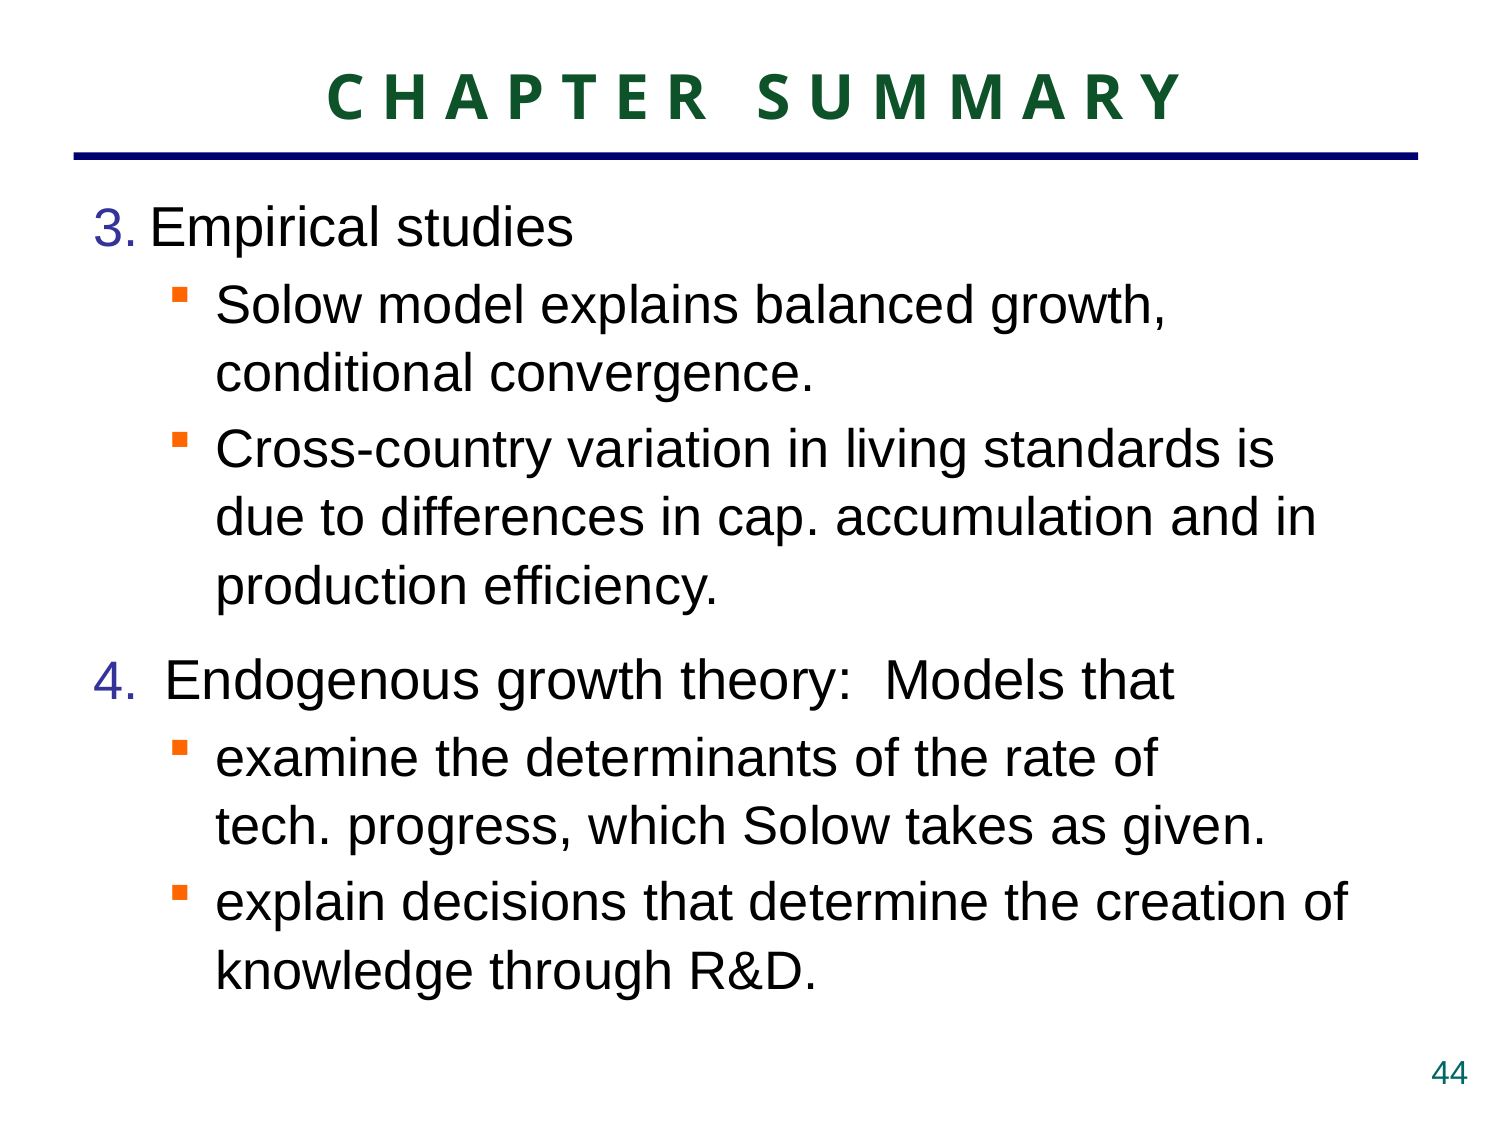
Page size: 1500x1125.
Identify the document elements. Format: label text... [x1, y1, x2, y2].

list 3. Empirical studies Solow model explains balanced growth, conditional convergence. Cross-country variation in living standards is due to differences in cap. accumulation and in production efficiency. 4. Endogenous growth theory: Models that examine the determinants of the rate of tech. progress, which Solow takes as given. explain decisions that determine the creation of knowledge through R&D. [78, 179, 1425, 1033]
text_box 43 [1386, 1051, 1469, 1100]
title CHAPTER SUMMARY [76, 46, 1430, 139]
text_box [72, 150, 1420, 162]
